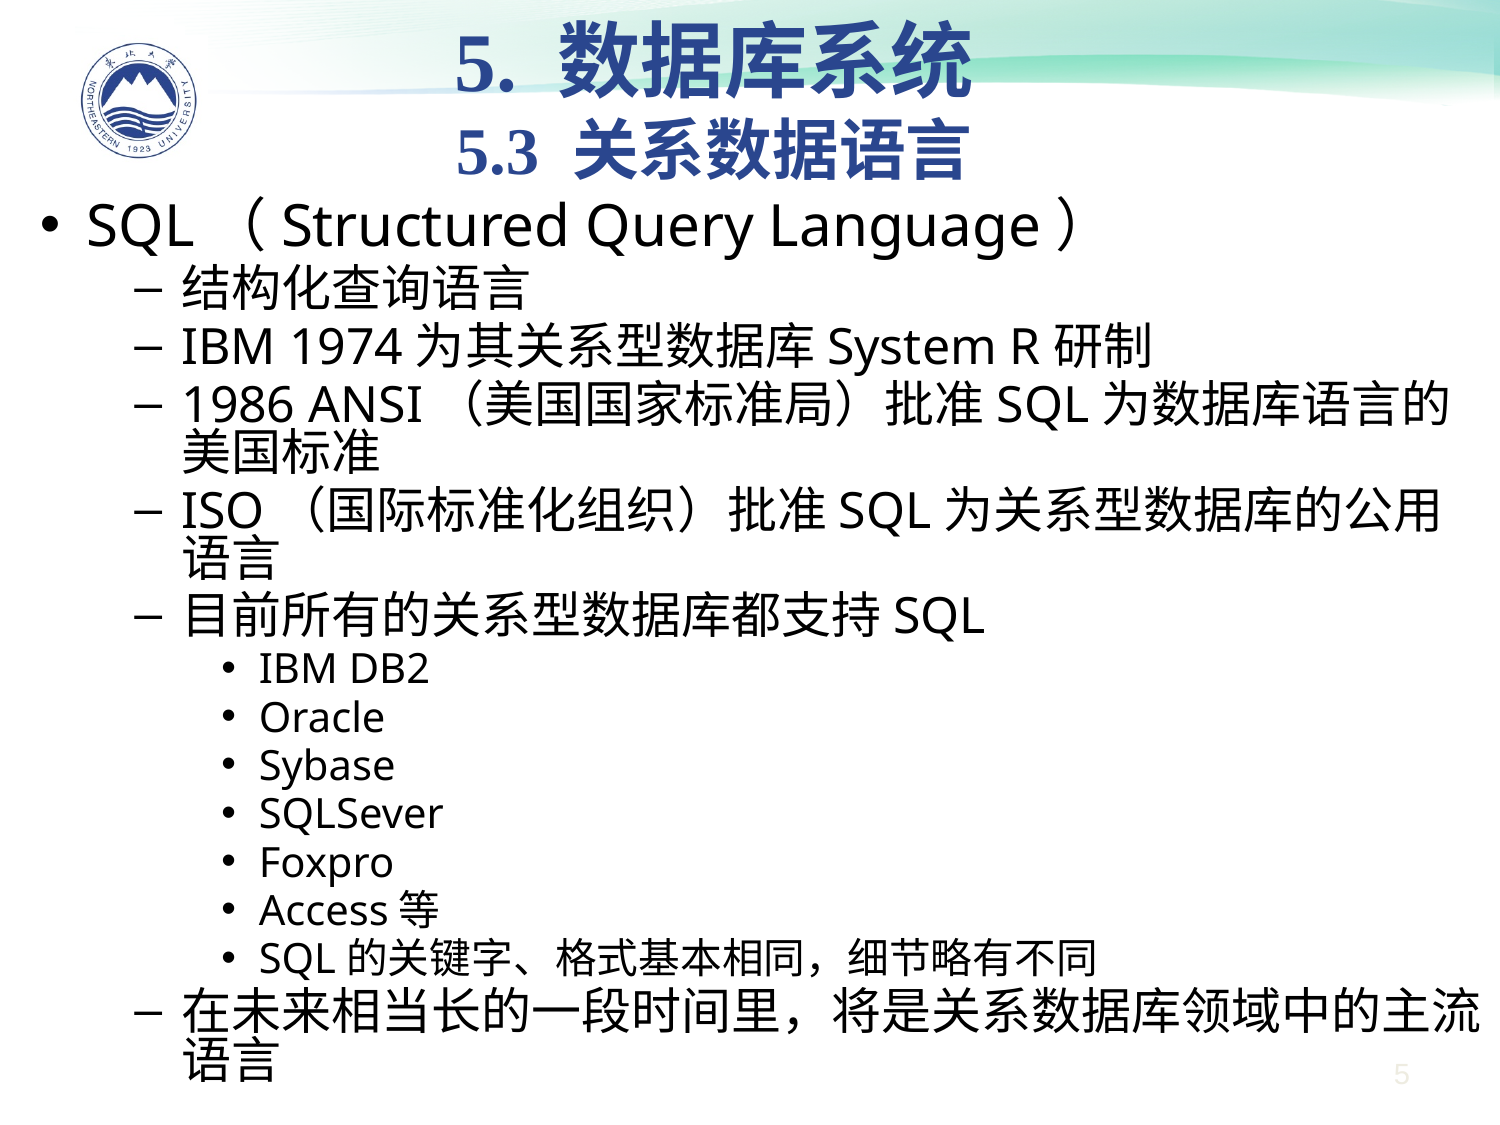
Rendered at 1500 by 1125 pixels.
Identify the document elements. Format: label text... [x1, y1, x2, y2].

slide_number 5 [1074, 1042, 1425, 1103]
list SQL（Structured Query Language） 结构化查询语言 IBM 1974为其关系型数据库System R研制 1986 ANSI（美国国家标准局）批准SQL为数据库语言的美国标准 ISO（国际标准化组织）批准SQL为关系型数据库的公用语言 目前所有的关系型数据库都支持SQL IBM DB2 Oracle Sybase SQLSever Foxpro Access等 SQL的关键字、格式基本相同，细节略有不同 在未来相当长的一段时间里，将是关系数据库领域中的主流语言 [24, 194, 1500, 1125]
picture [0, 0, 1500, 1125]
text_box 5. 数据库系统 5.3 关系数据语言 [76, 1, 1352, 196]
